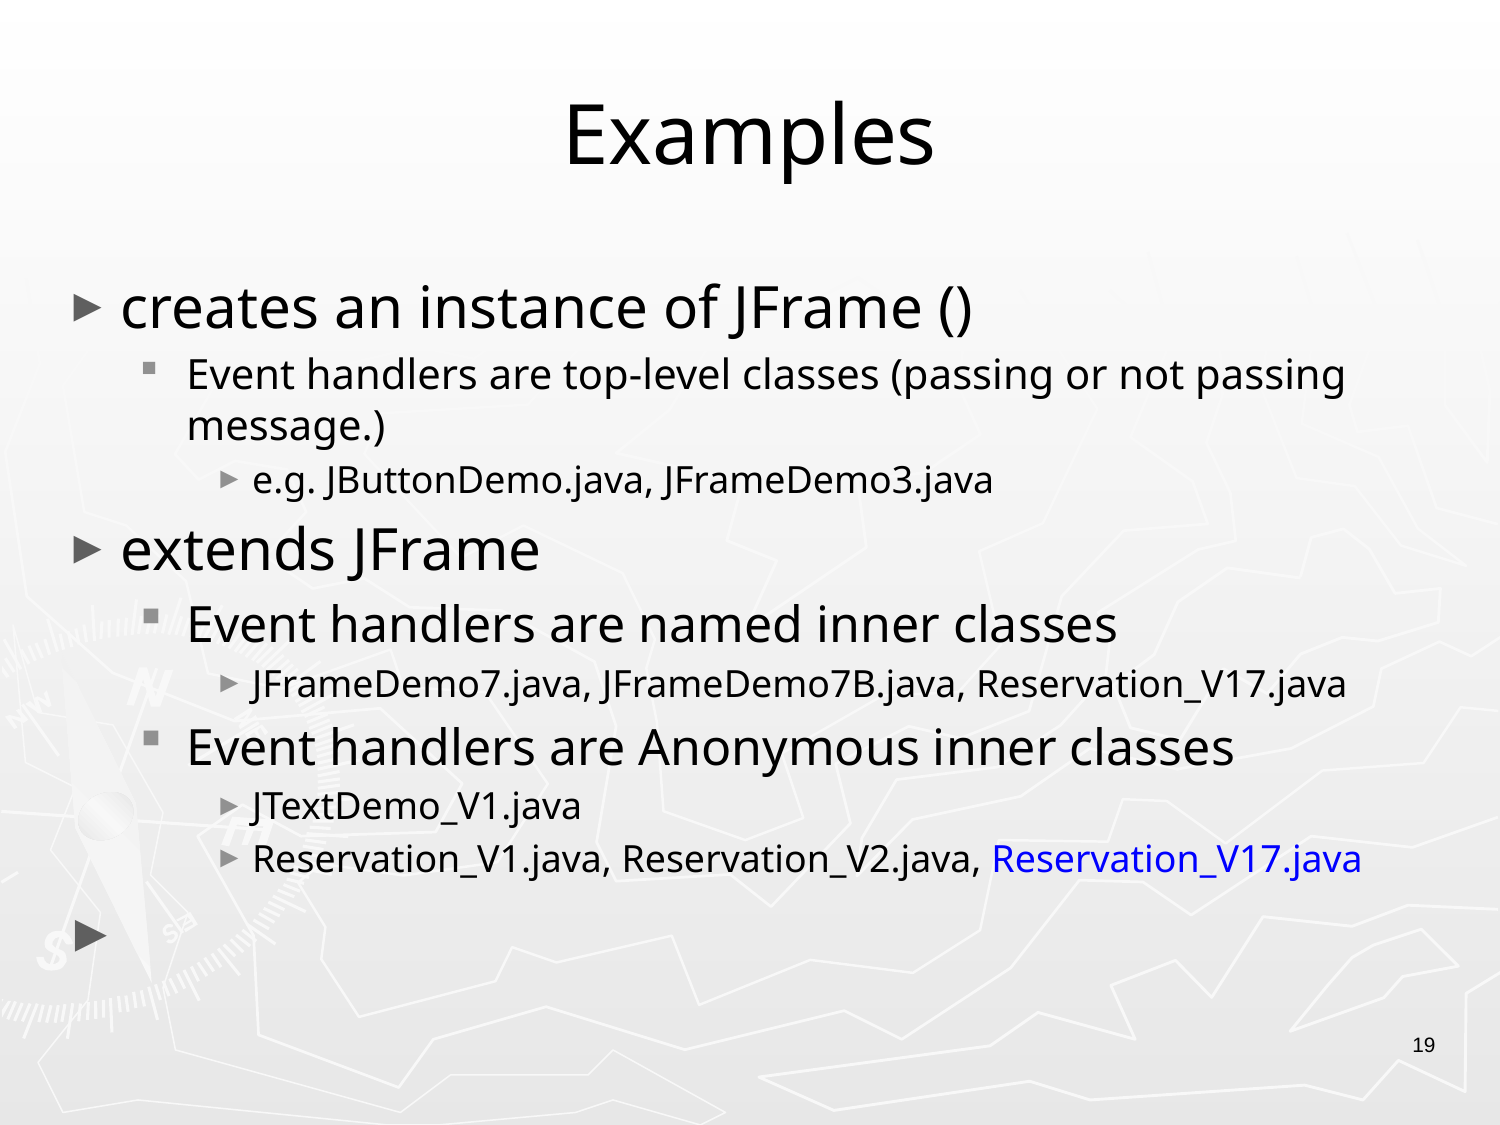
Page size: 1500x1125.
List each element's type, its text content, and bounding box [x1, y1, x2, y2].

title Examples [49, 37, 1451, 225]
slide_number 19 [1074, 1024, 1451, 1103]
list creates an instance of JFrame () Event handlers are top-level classes (passing or not passing message.) e.g. JButtonDemo.java, JFrameDemo3.java extends JFrame Event handlers are named inner classes JFrameDemo7.java, JFrameDemo7B.java, Reservation_V17.java Event handlers are Anonymous inner classes JTextDemo_V1.java Reservation_V1.java, Reservation_V2.java, Reservation_V17.java [49, 262, 1451, 1001]
